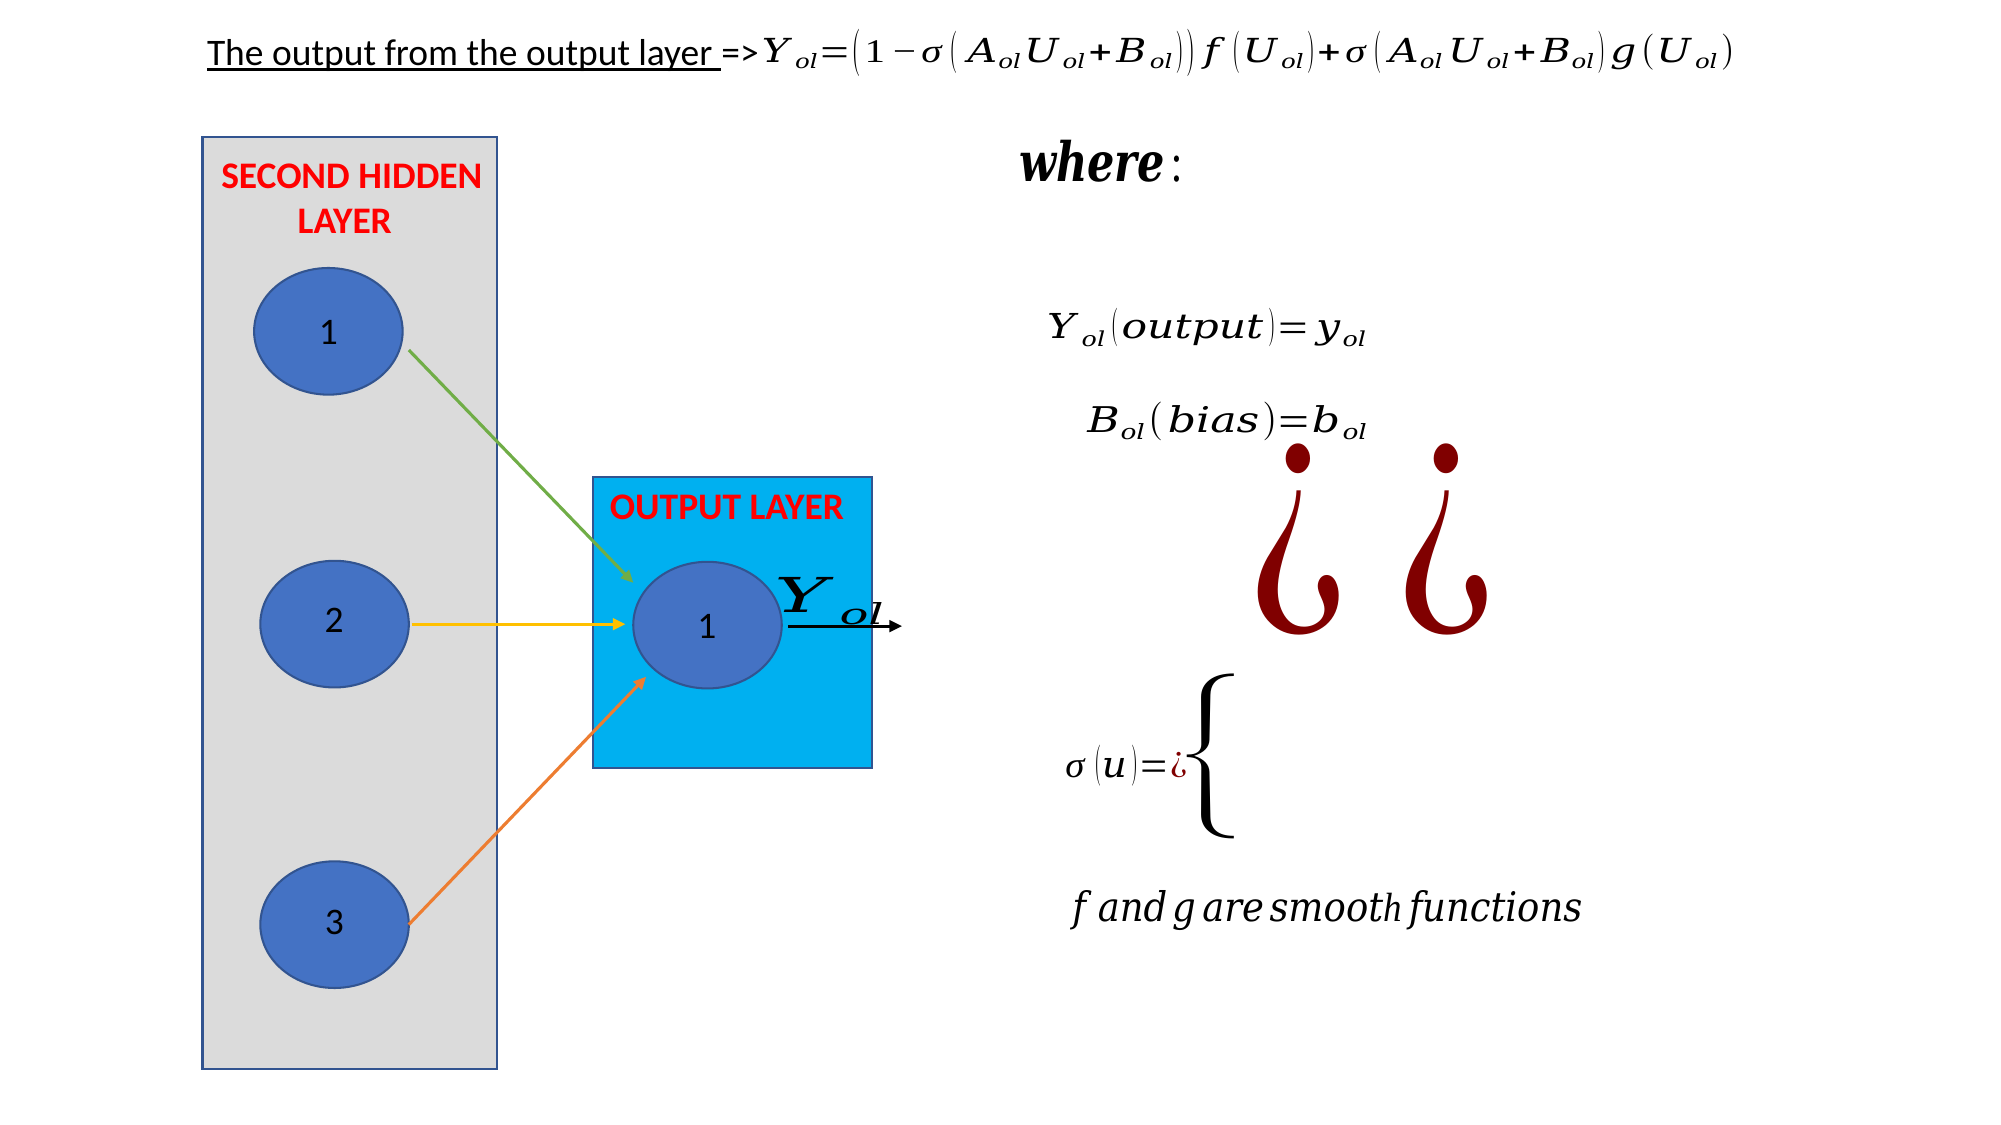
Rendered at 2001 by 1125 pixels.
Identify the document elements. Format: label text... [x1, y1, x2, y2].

text_box The output from the output layer => [192, 20, 774, 81]
text_box [201, 136, 498, 1070]
text_box OUTPUT LAYER [634, 475, 909, 535]
text_box SECOND HIDDEN LAYER [206, 143, 521, 249]
text_box 1 [682, 593, 732, 654]
text_box 3 [310, 889, 359, 950]
text_box [253, 266, 404, 396]
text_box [408, 676, 646, 925]
text_box [592, 535, 873, 769]
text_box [408, 349, 634, 583]
text_box 2 [309, 587, 359, 648]
text_box 1 [303, 299, 353, 360]
text_box [632, 560, 783, 690]
text_box [259, 559, 410, 689]
text_box [259, 860, 410, 990]
